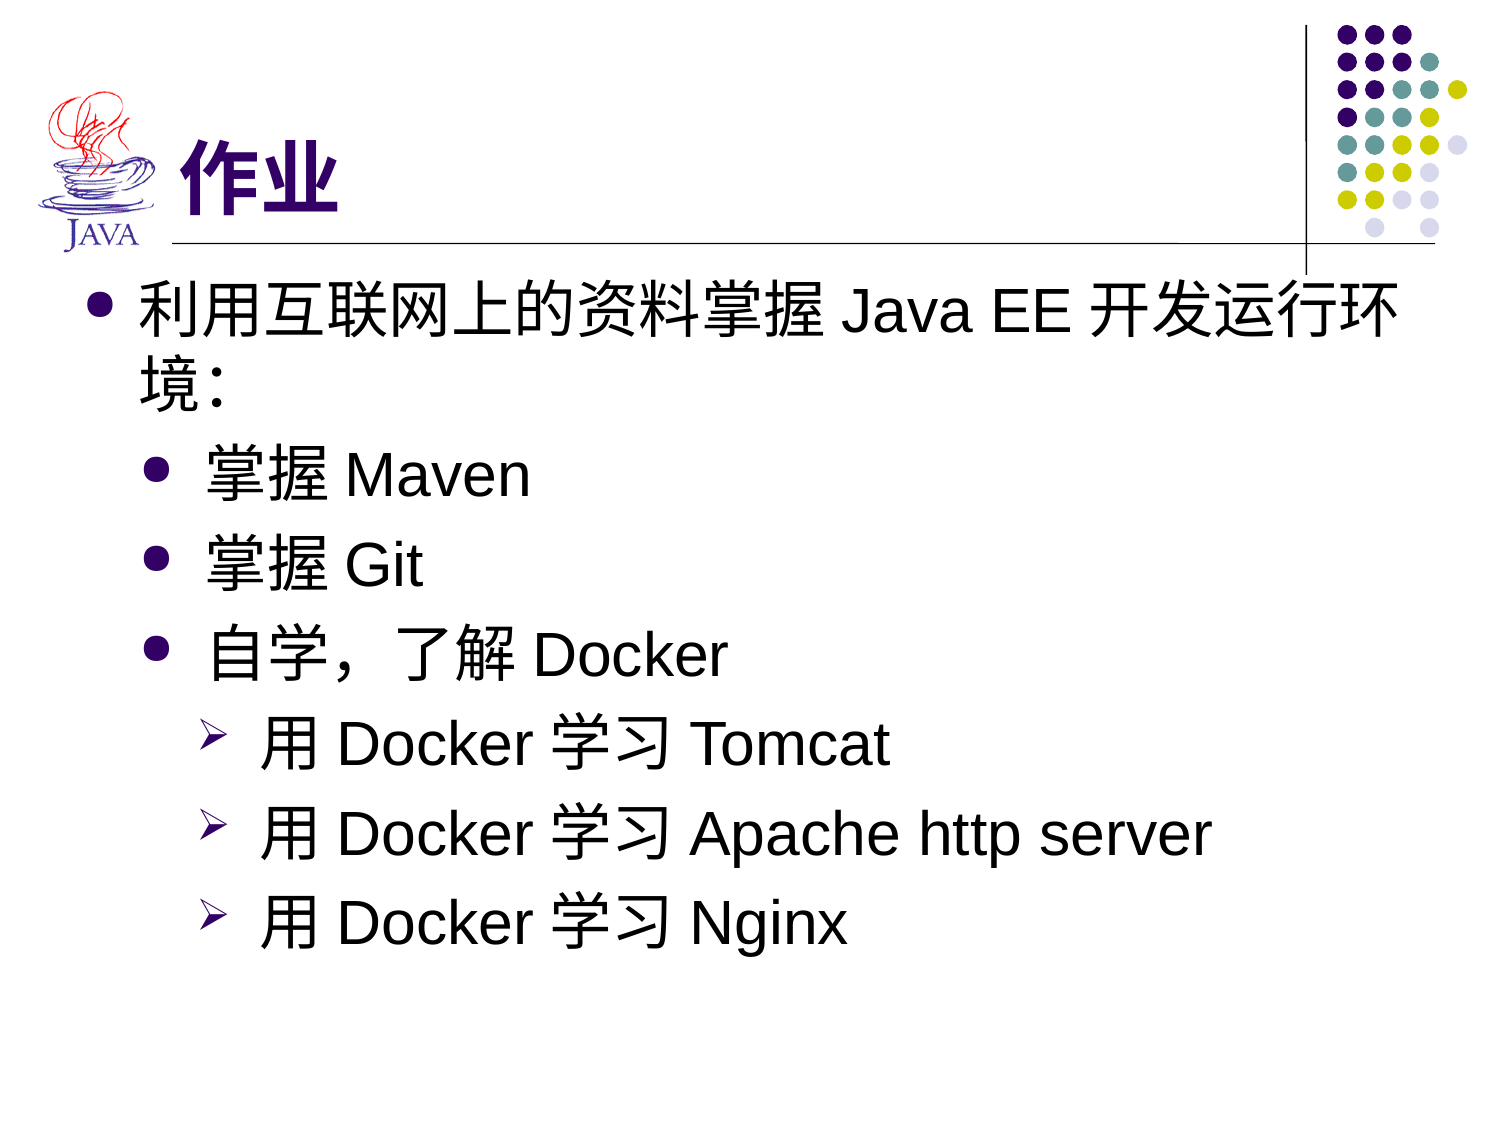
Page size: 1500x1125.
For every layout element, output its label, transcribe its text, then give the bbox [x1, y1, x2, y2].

list 利用互联网上的资料掌握Java EE开发运行环境： 掌握Maven 掌握Git 自学，了解Docker 用Docker学习Tomcat 用Docker学习Apache http server 用Docker学习Nginx [74, 261, 1426, 1125]
picture [29, 87, 172, 256]
title 作业 [170, 0, 1426, 234]
